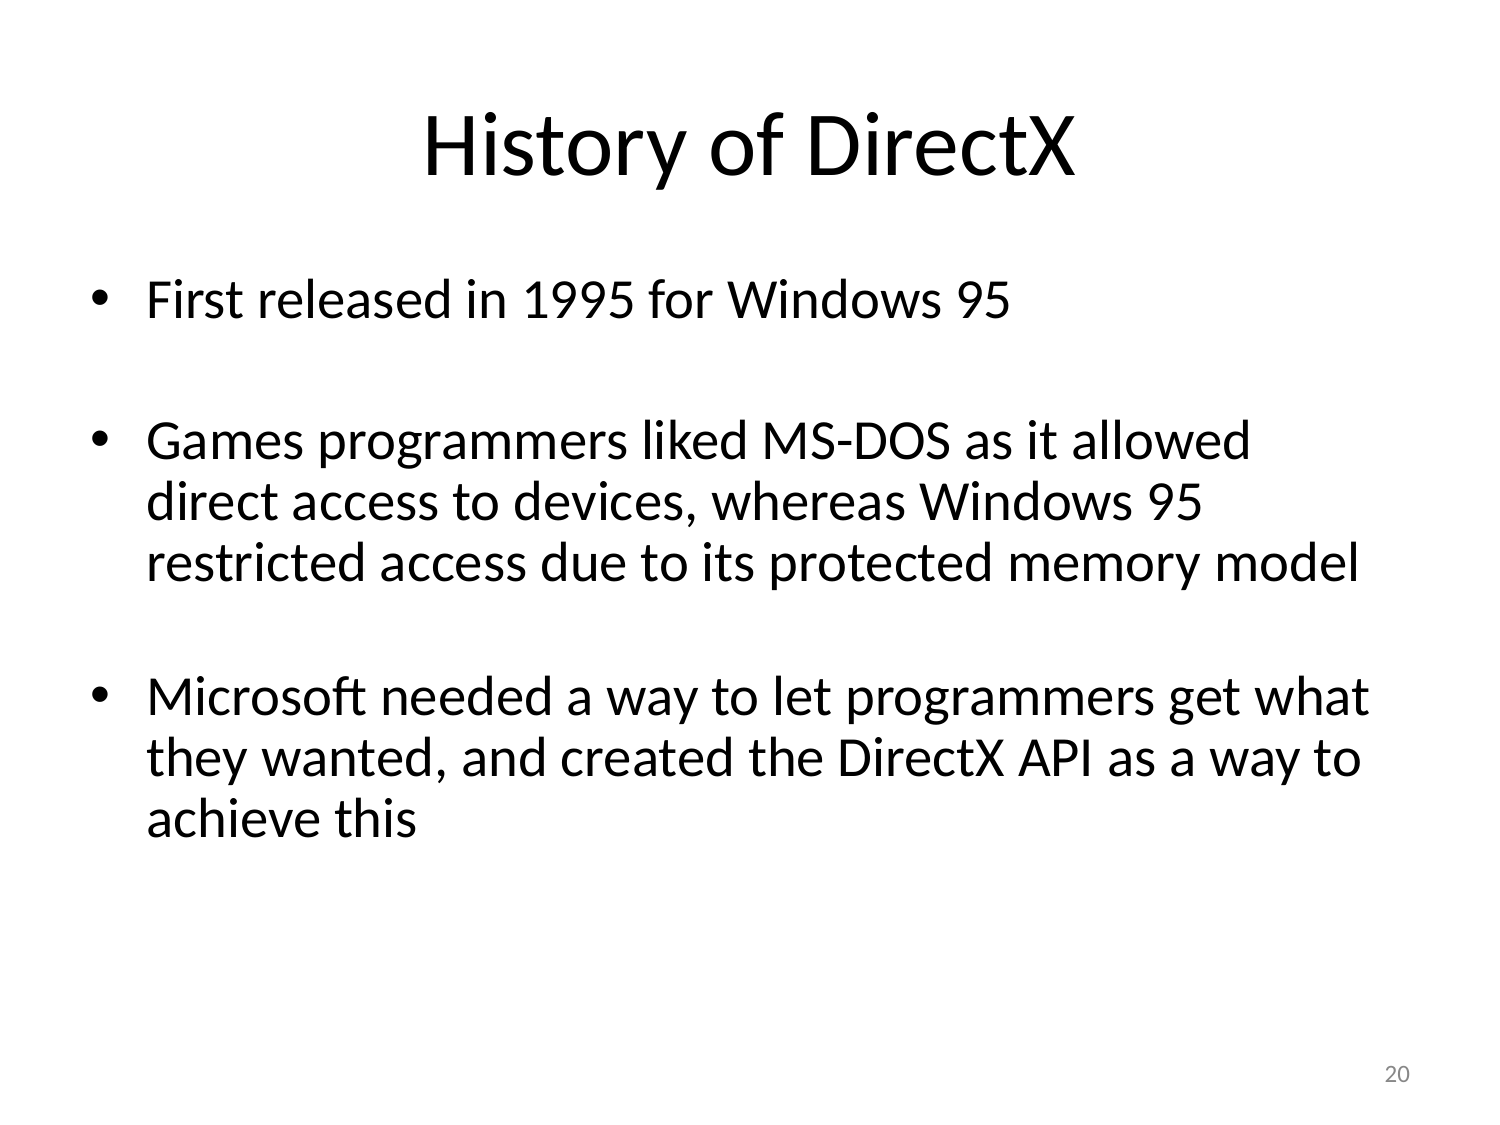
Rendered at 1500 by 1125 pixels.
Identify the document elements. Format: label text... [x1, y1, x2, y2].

title History of DirectX [75, 45, 1425, 233]
list First released in 1995 for Windows 95 Games programmers liked MS-DOS as it allowed direct access to devices, whereas Windows 95 restricted access due to its protected memory model Microsoft needed a way to let programmers get what they wanted, and created the DirectX API as a way to achieve this [75, 262, 1400, 1125]
slide_number 20 [1074, 1042, 1425, 1103]
